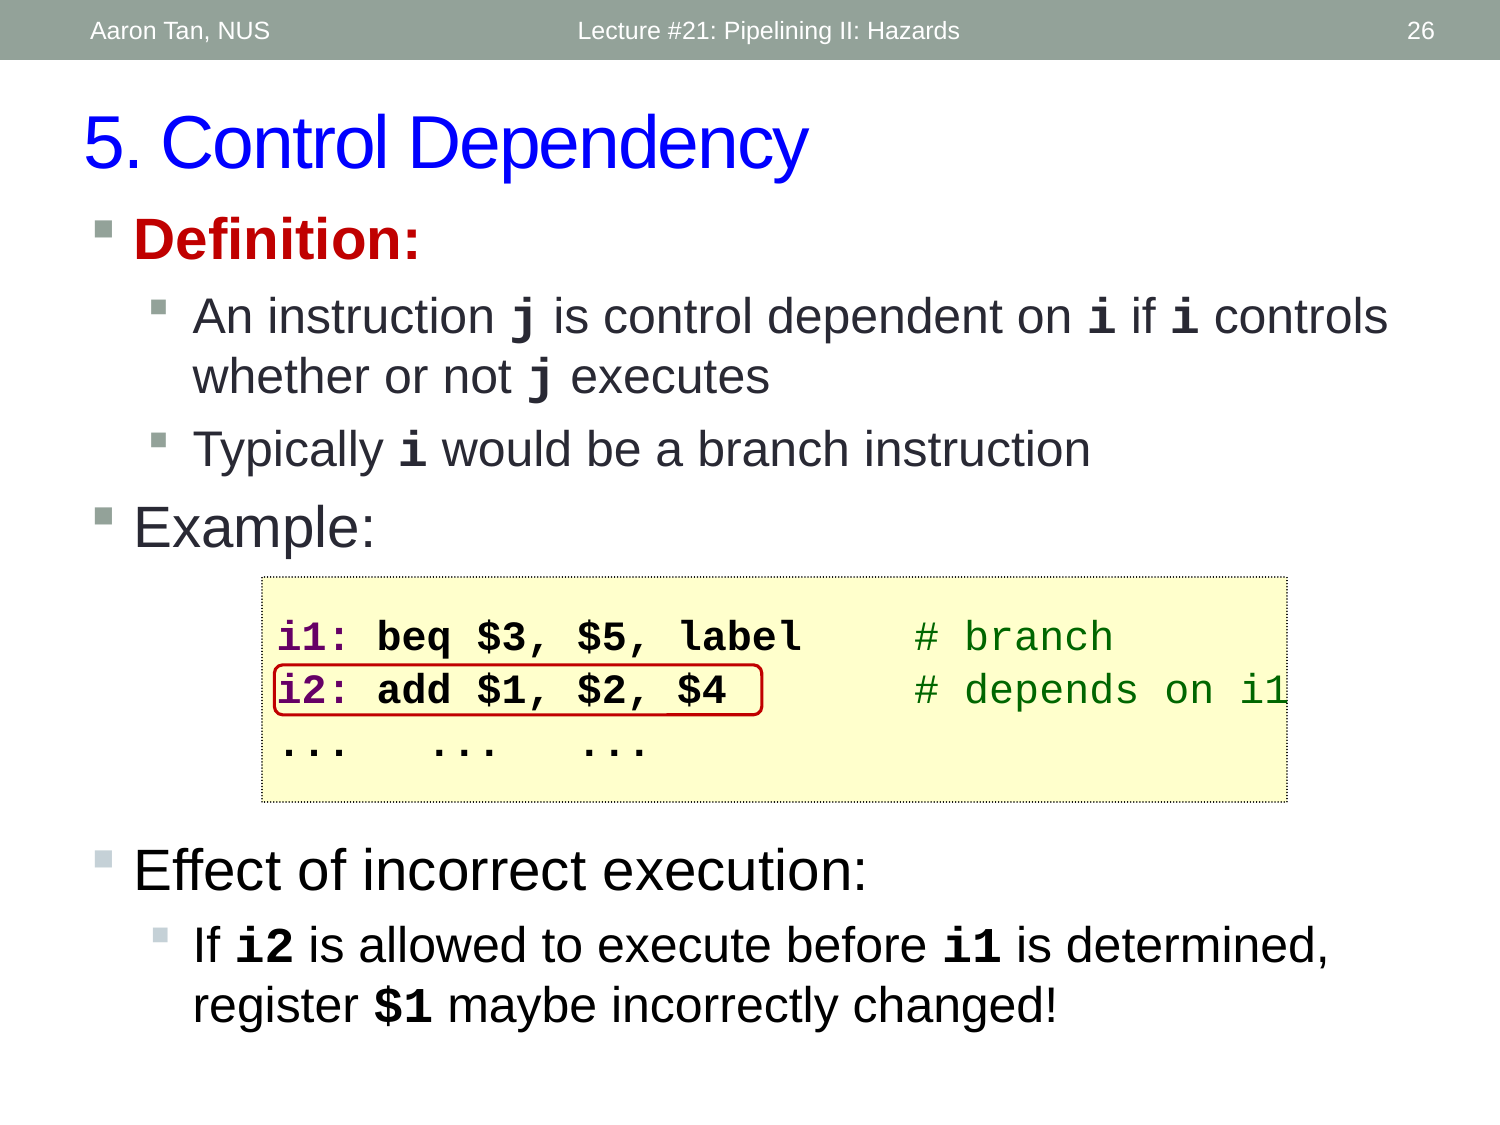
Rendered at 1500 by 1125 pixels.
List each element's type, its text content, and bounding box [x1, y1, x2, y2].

slide_number Aaron Tan, NUS [75, 3, 550, 57]
title 5. Control Dependency [68, 86, 1450, 192]
list Definition: An instruction j is control dependent on i if i controls whether or not j executes Typically i would be a branch instruction Example: [75, 194, 1425, 585]
footer Lecture #21: Pipelining II: Hazards [562, 3, 1238, 57]
slide_number 26 [1308, 3, 1450, 57]
text_box Effect of incorrect execution: If i2 is allowed to execute before i1 is determined, register $1 maybe incorrectly changed! [74, 824, 1438, 1050]
text_box [274, 664, 762, 715]
text_box i1: beq $3, $5, label # branch i2: add $1, $2, $4 # depends on i1 ... ... ... [261, 577, 1287, 803]
